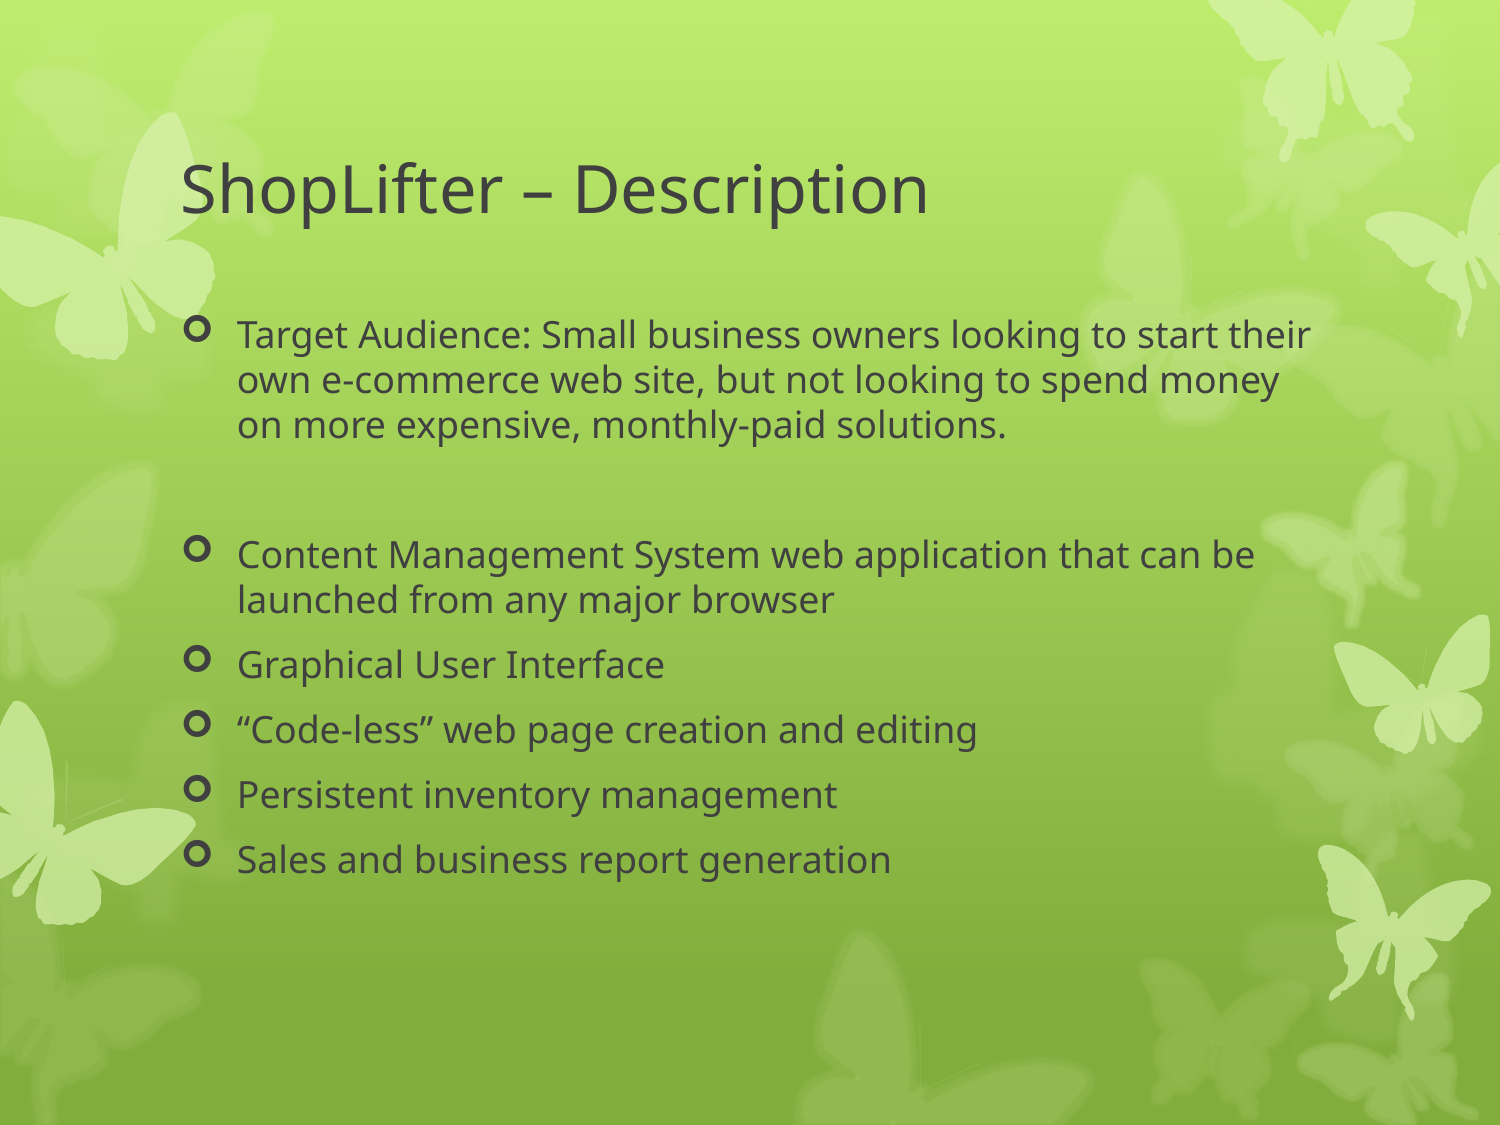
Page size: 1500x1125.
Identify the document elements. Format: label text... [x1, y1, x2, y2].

title ShopLifter – Description [165, 110, 1335, 263]
list Target Audience: Small business owners looking to start their own e-commerce web site, but not looking to spend money on more expensive, monthly-paid solutions. Content Management System web application that can be launched from any major browser Graphical User Interface “Code-less” web page creation and editing Persistent inventory management Sales and business report generation [165, 296, 1335, 962]
